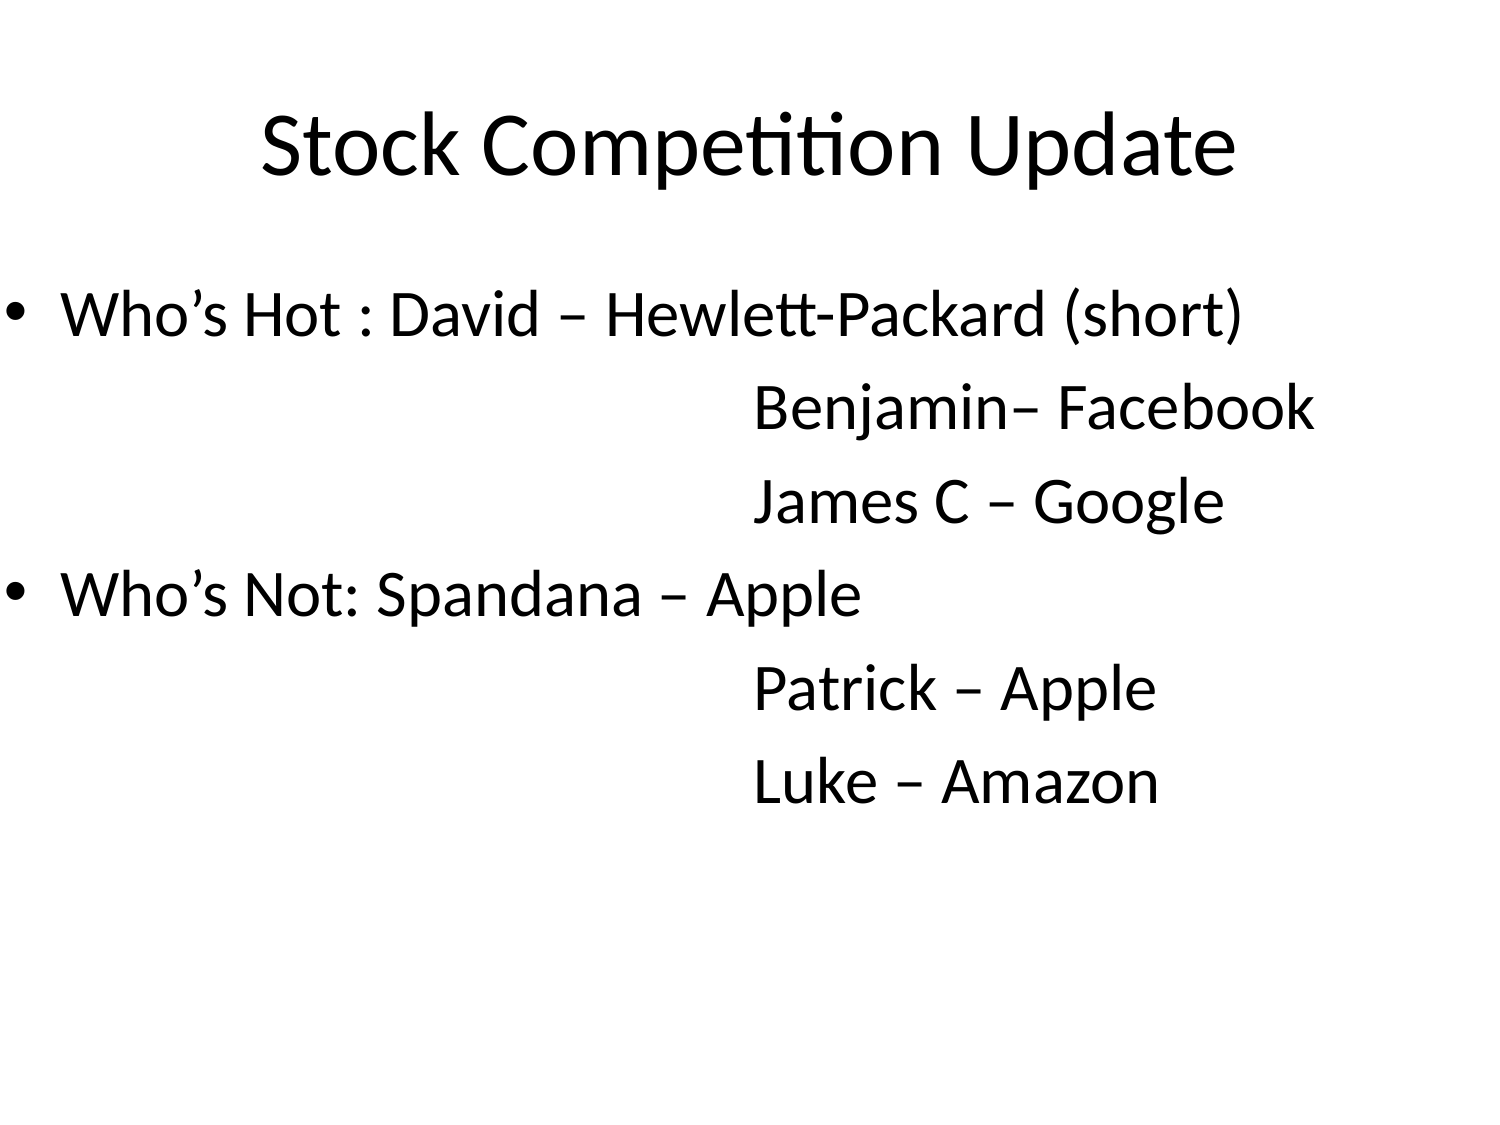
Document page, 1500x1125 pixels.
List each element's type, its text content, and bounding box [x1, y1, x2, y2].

title Stock Competition Update [75, 45, 1425, 233]
list Who’s Hot : David – Hewlett-Packard (short) Benjamin– Facebook James C – Google Who’s Not: Spandana – Apple Patrick – Apple Luke – Amazon [0, 262, 1500, 1005]
